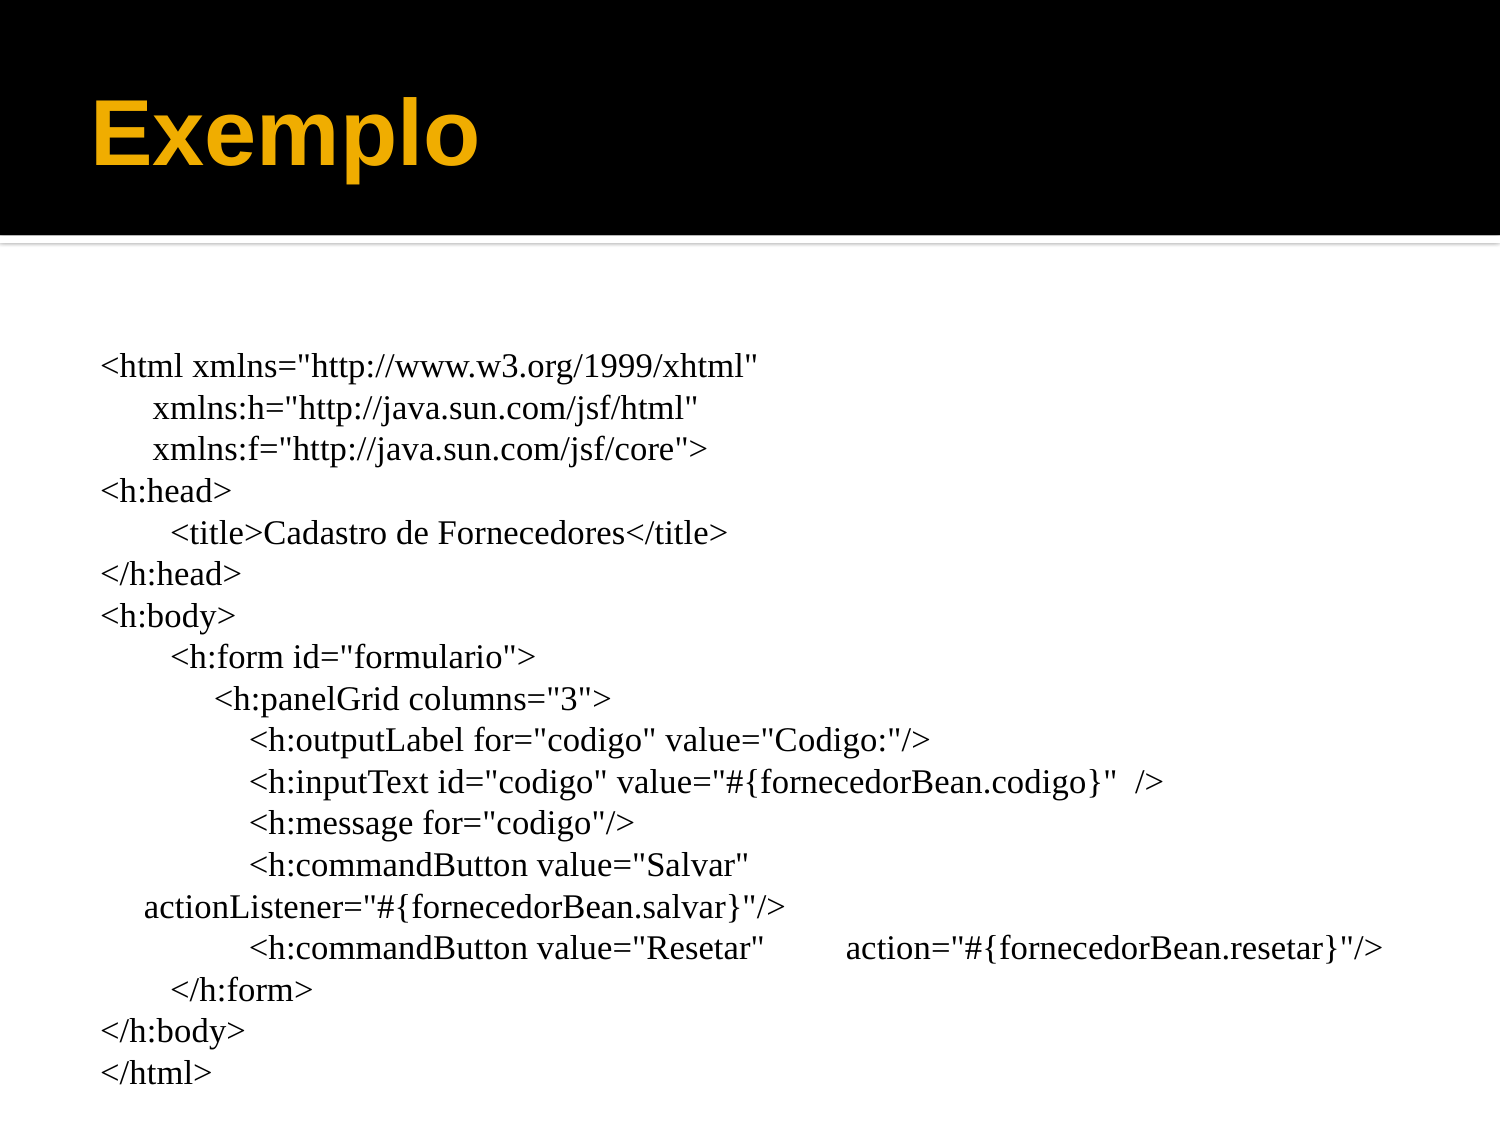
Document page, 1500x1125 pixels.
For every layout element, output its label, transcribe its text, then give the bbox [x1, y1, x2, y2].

title Exemplo [75, 25, 1425, 231]
list <html xmlns="http://www.w3.org/1999/xhtml" xmlns:h="http://java.sun.com/jsf/html" xmlns:f="http://java.sun.com/jsf/core"> <h:head> <title>Cadastro de Fornecedores</title> </h:head> <h:body> <h:form id="formulario"> <h:panelGrid columns="3"> <h:outputLabel for="codigo" value="Codigo:"/> <h:inputText id="codigo" value="#{fornecedorBean.codigo}" /> <h:message for="codigo"/> <h:commandButton value="Salvar" actionListener="#{fornecedorBean.salvar}"/> <h:commandButton value="Resetar" action="#{fornecedorBean.resetar}"/> </h:form> </h:body> </html> [75, 328, 1425, 1125]
